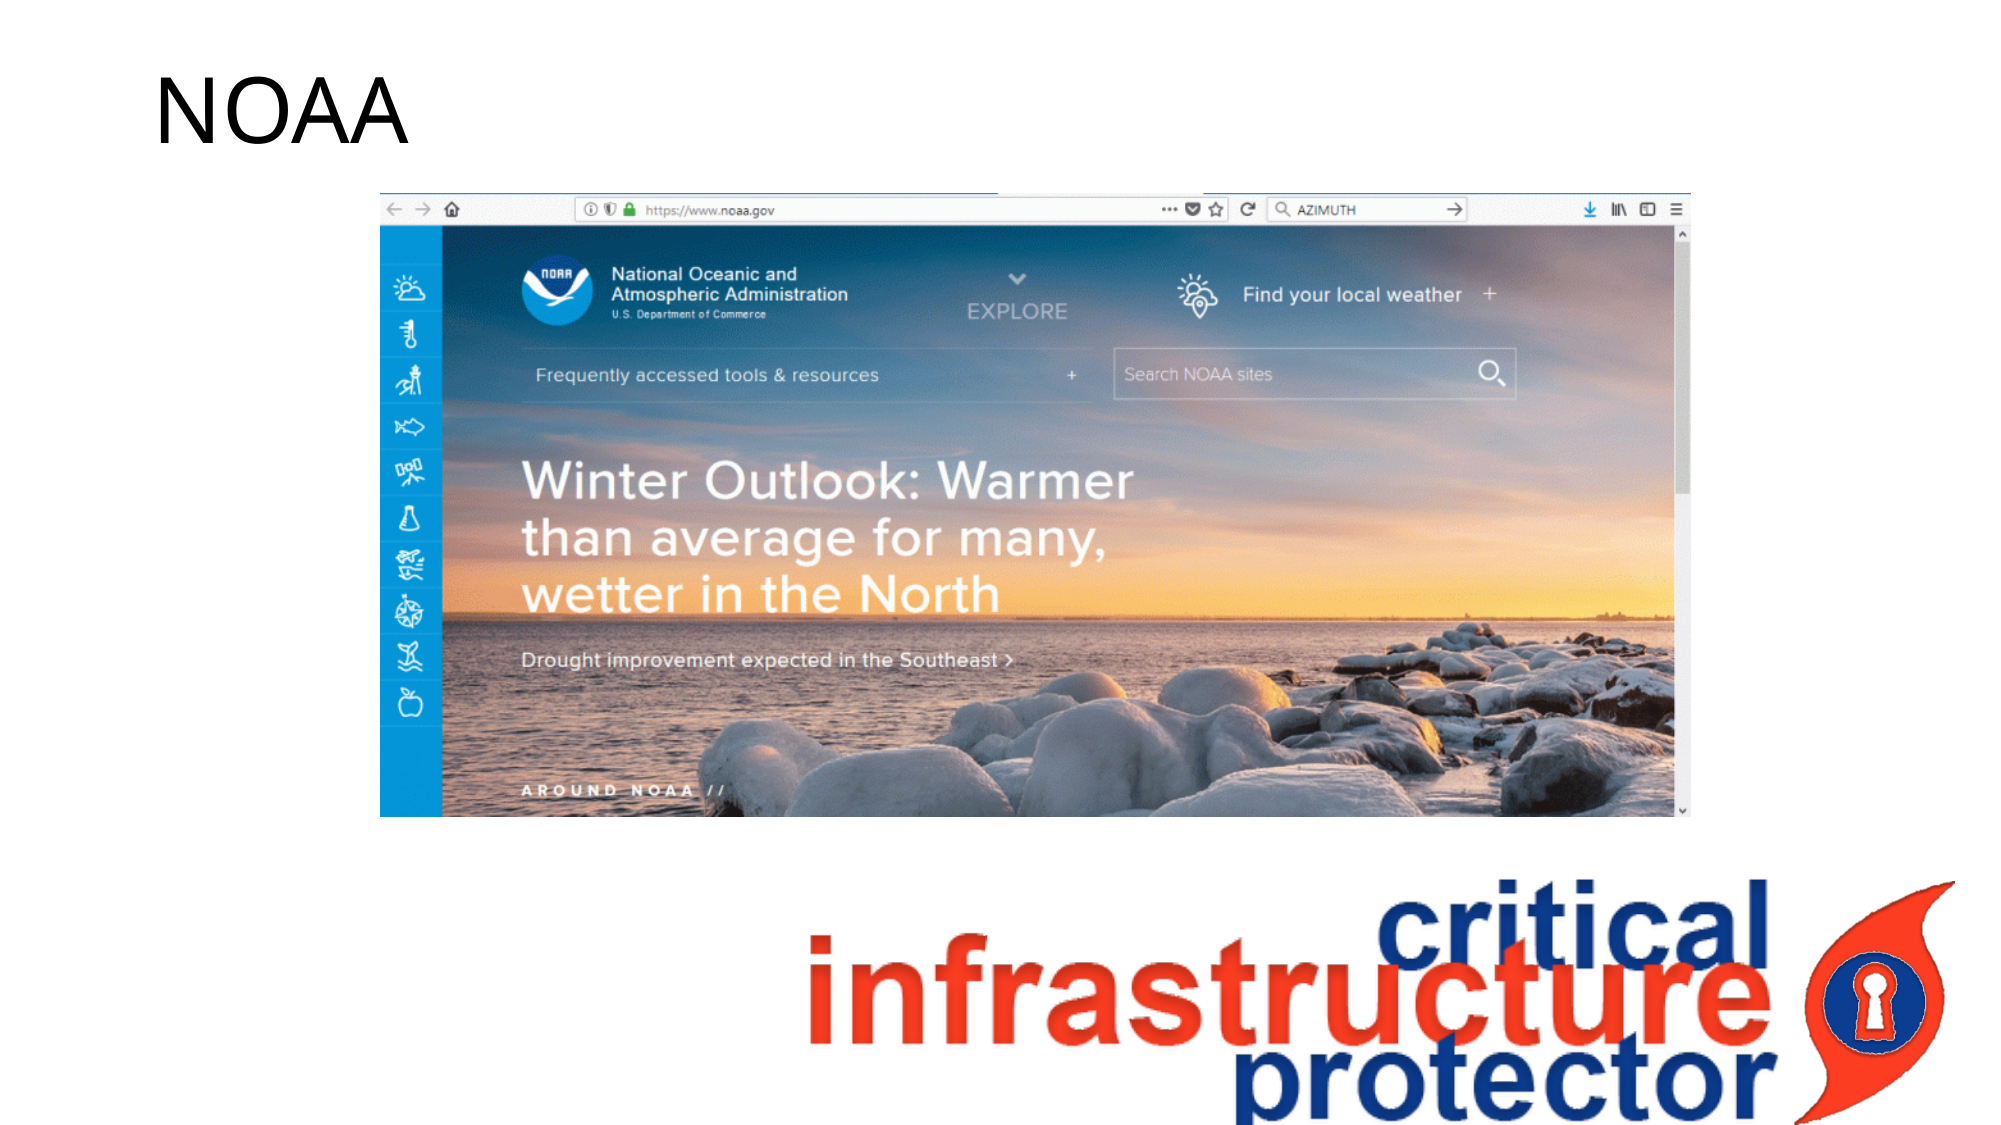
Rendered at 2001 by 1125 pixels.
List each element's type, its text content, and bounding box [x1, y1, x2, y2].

title NOAA [137, 59, 1863, 278]
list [380, 193, 1691, 817]
picture [767, 840, 2000, 1125]
